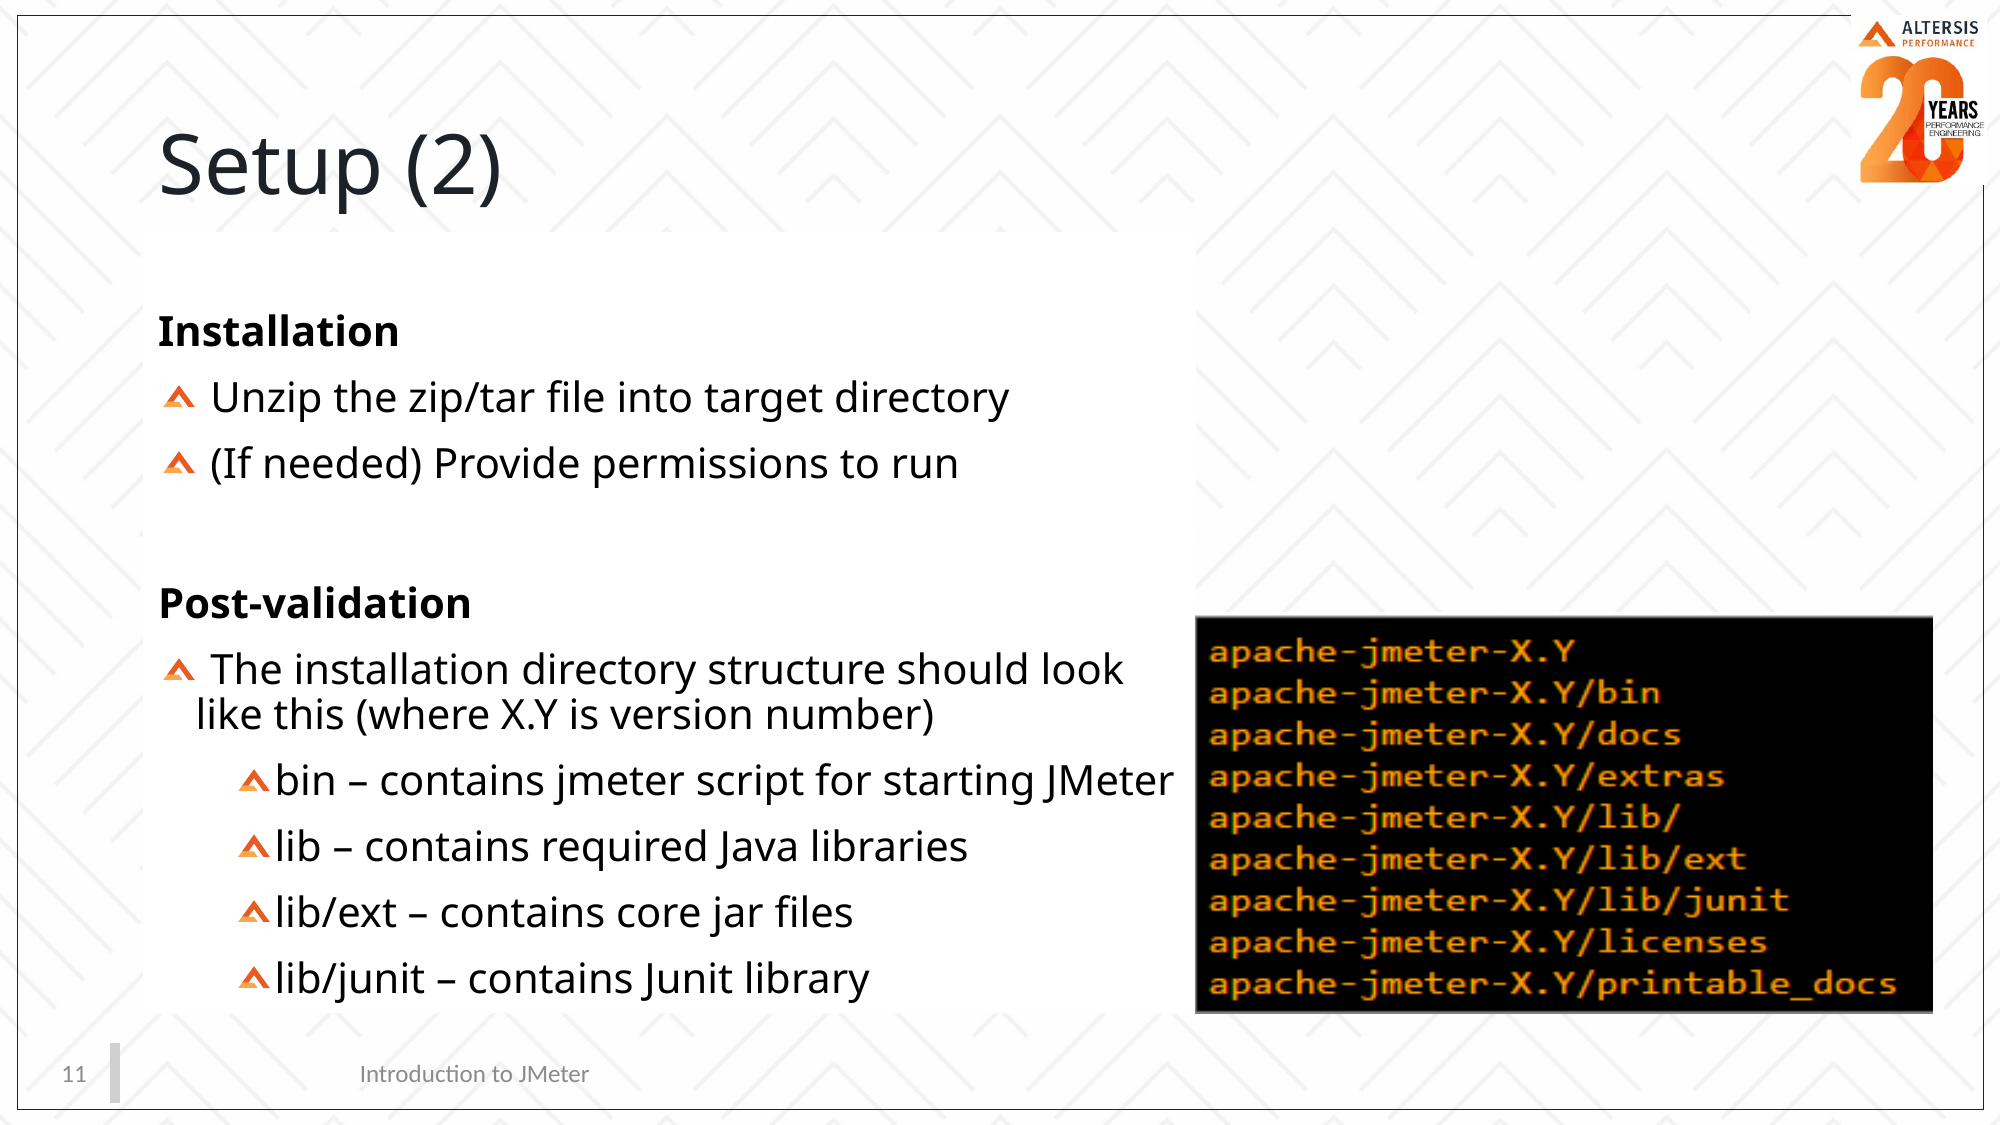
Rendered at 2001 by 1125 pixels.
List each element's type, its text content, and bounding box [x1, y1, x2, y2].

picture [233, 765, 263, 795]
list Installation Unzip the zip/tar file into target directory (If needed) Provide permissions to run Post-validation The installation directory structure should look like this (where X.Y is version number) bin – contains jmeter script for starting JMeter lib – contains required Java libraries lib/ext – contains core jar files lib/junit – contains Junit library [143, 232, 1196, 1014]
picture [233, 830, 263, 861]
picture [158, 654, 188, 684]
title Setup (2) [143, 59, 1854, 277]
picture [158, 381, 188, 411]
footer Introduction to JMeter [137, 1042, 813, 1103]
picture [1851, 15, 1987, 185]
picture [1195, 612, 1933, 1014]
picture [158, 447, 188, 477]
picture [233, 896, 263, 926]
picture [233, 962, 263, 992]
slide_number 11 [27, 1042, 102, 1103]
